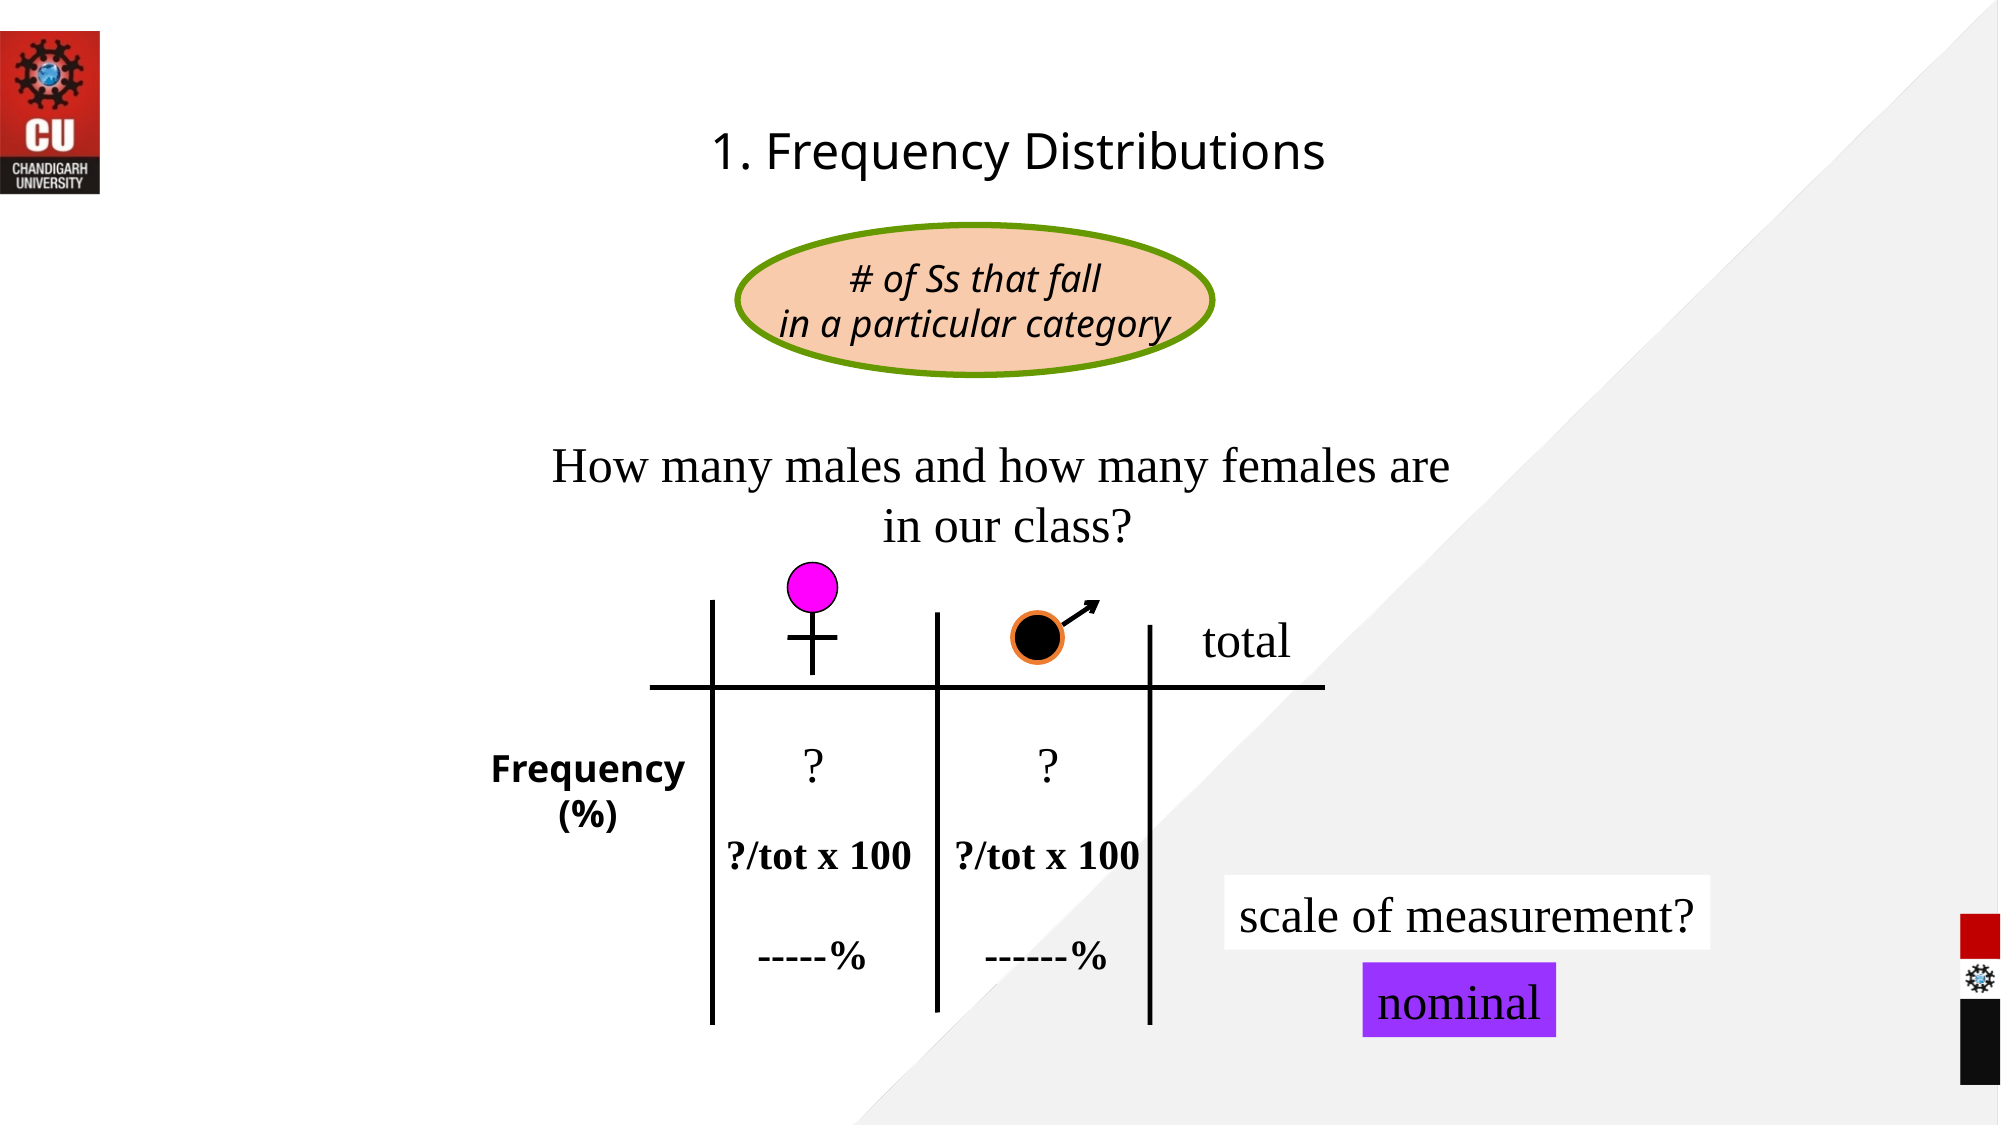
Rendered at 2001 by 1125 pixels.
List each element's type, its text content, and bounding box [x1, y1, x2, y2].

text_box # of Ss that fall in a particular category [737, 224, 1213, 375]
text_box [1062, 600, 1100, 626]
text_box How many males and how many females are in our class? [536, 424, 1479, 560]
text_box 1. Frequency Distributions [695, 112, 1342, 188]
text_box ? ? [787, 724, 1075, 800]
text_box [1012, 612, 1063, 663]
picture [0, 0, 2001, 1125]
text_box total [1187, 599, 1307, 675]
text_box nominal [1362, 962, 1557, 1038]
text_box Frequency (%) [475, 737, 701, 843]
text_box [787, 562, 838, 613]
text_box scale of measurement? [1224, 874, 1711, 950]
text_box ?/tot x 100 ?/tot x 100 -----% ------% [711, 820, 1156, 986]
